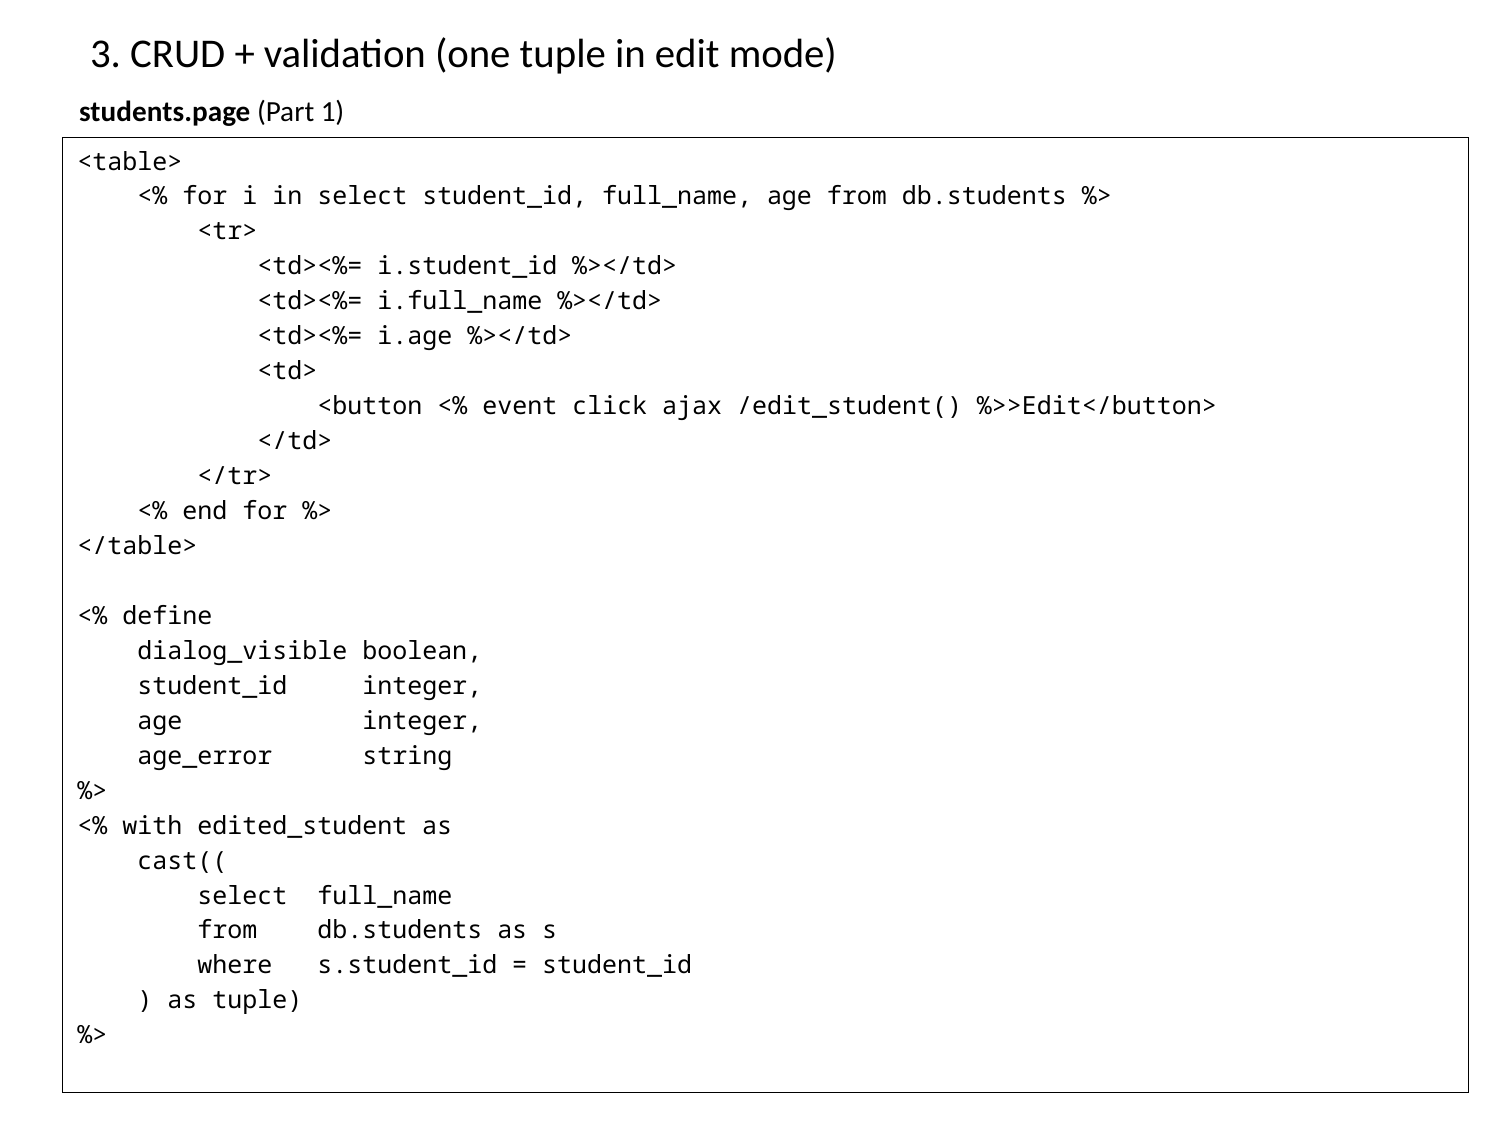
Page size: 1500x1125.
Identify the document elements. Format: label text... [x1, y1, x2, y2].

text_box students.page (Part 1) [64, 85, 360, 135]
title 3. CRUD + validation (one tuple in edit mode) [75, 19, 1425, 84]
list <table> <% for i in select student_id, full_name, age from db.students %> <tr> <td><%= i.student_id %></td> <td><%= i.full_name %></td> <td><%= i.age %></td> <td> <button <% event click ajax /edit_student() %>>Edit</button> </td> </tr> <% end for %> </table> <% define dialog_visible boolean, student_id integer, age integer, age_error string %> <% with edited_student as cast(( select full_name from db.students as s where s.student_id = student_id ) as tuple) %> [62, 137, 1469, 1093]
